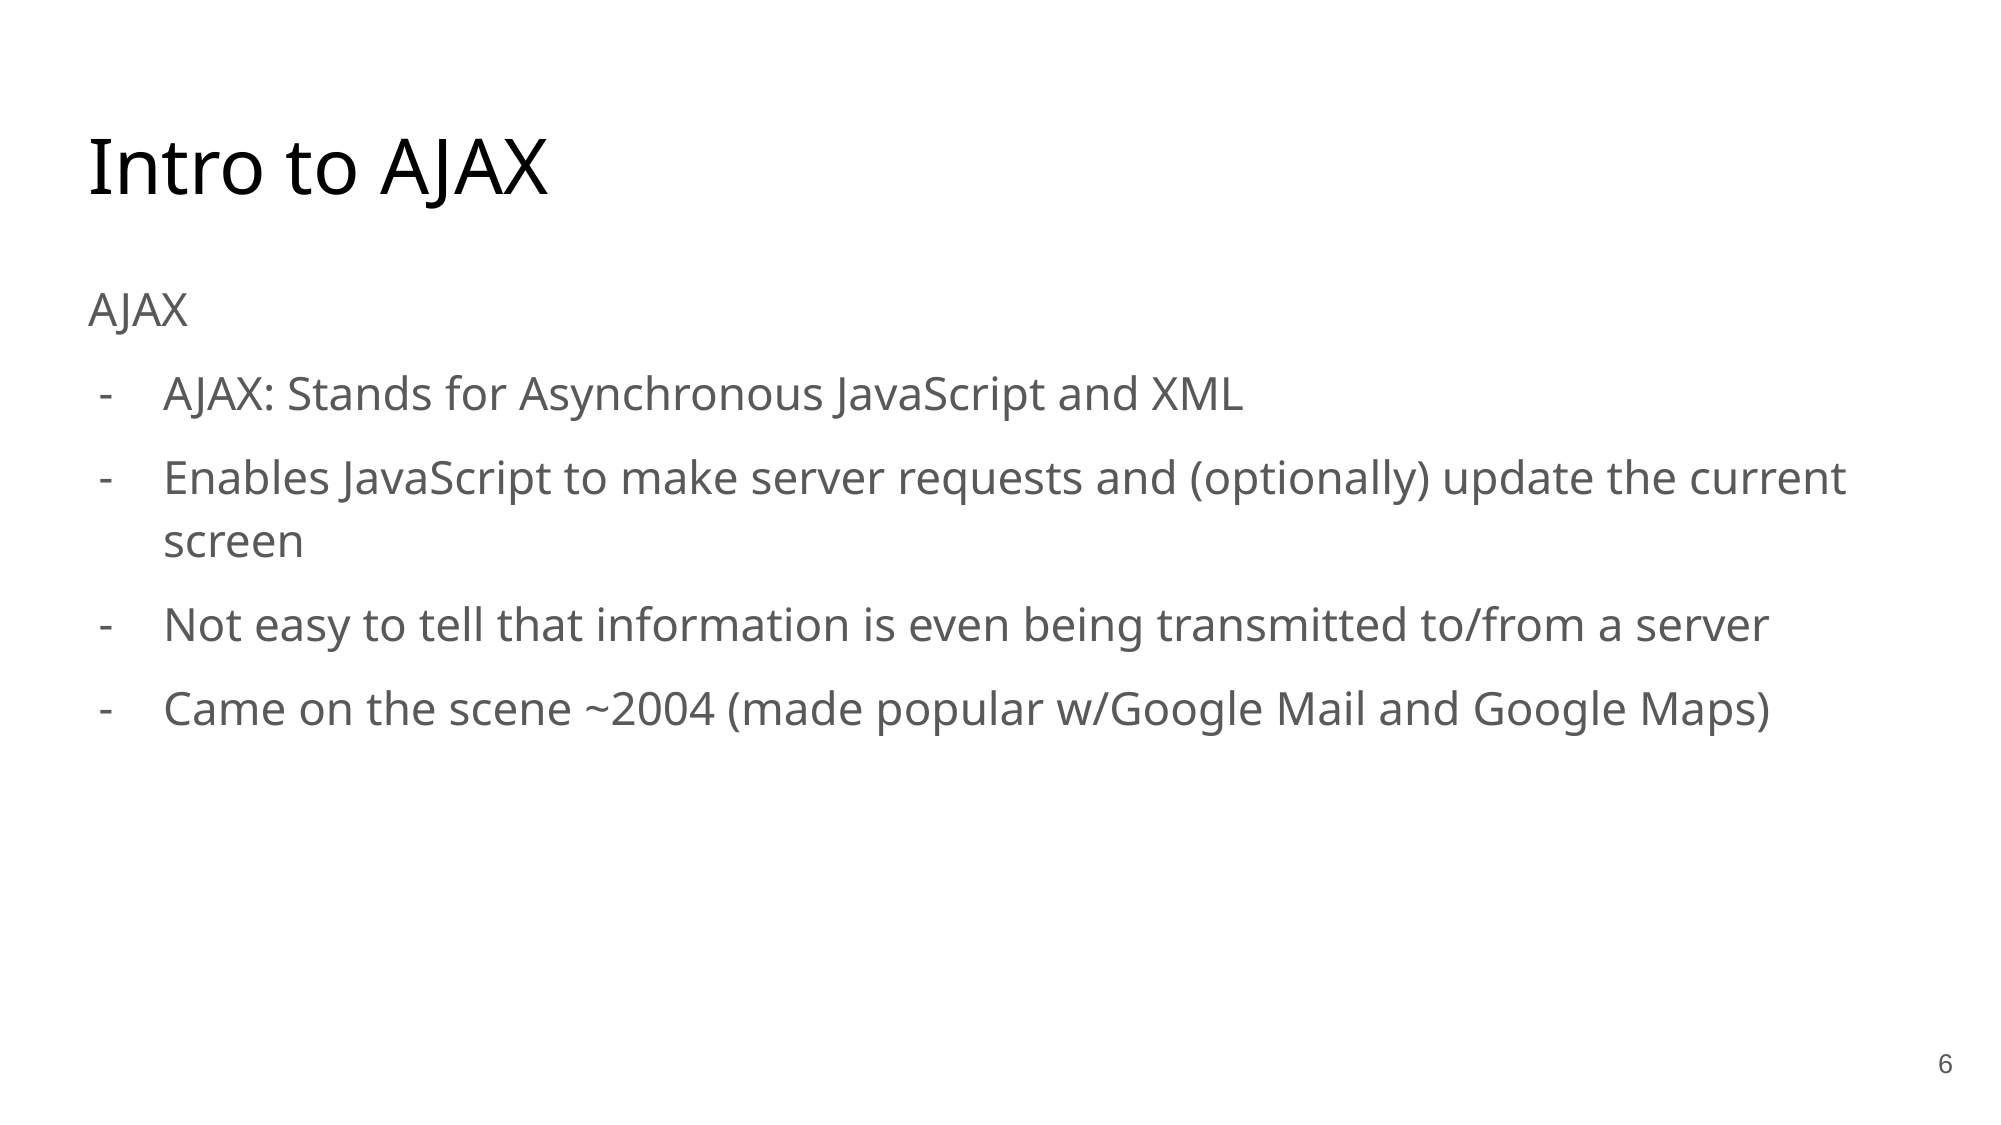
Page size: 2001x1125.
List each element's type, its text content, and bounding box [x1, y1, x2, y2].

slide_number ‹#› [1853, 1019, 1974, 1106]
title Intro to AJAX [68, 97, 1932, 223]
list AJAX AJAX: Stands for Asynchronous JavaScript and XML Enables JavaScript to make server requests and (optionally) update the current screen Not easy to tell that information is even being transmitted to/from a server Came on the scene ~2004 (made popular w/Google Mail and Google Maps) [68, 252, 1932, 958]
